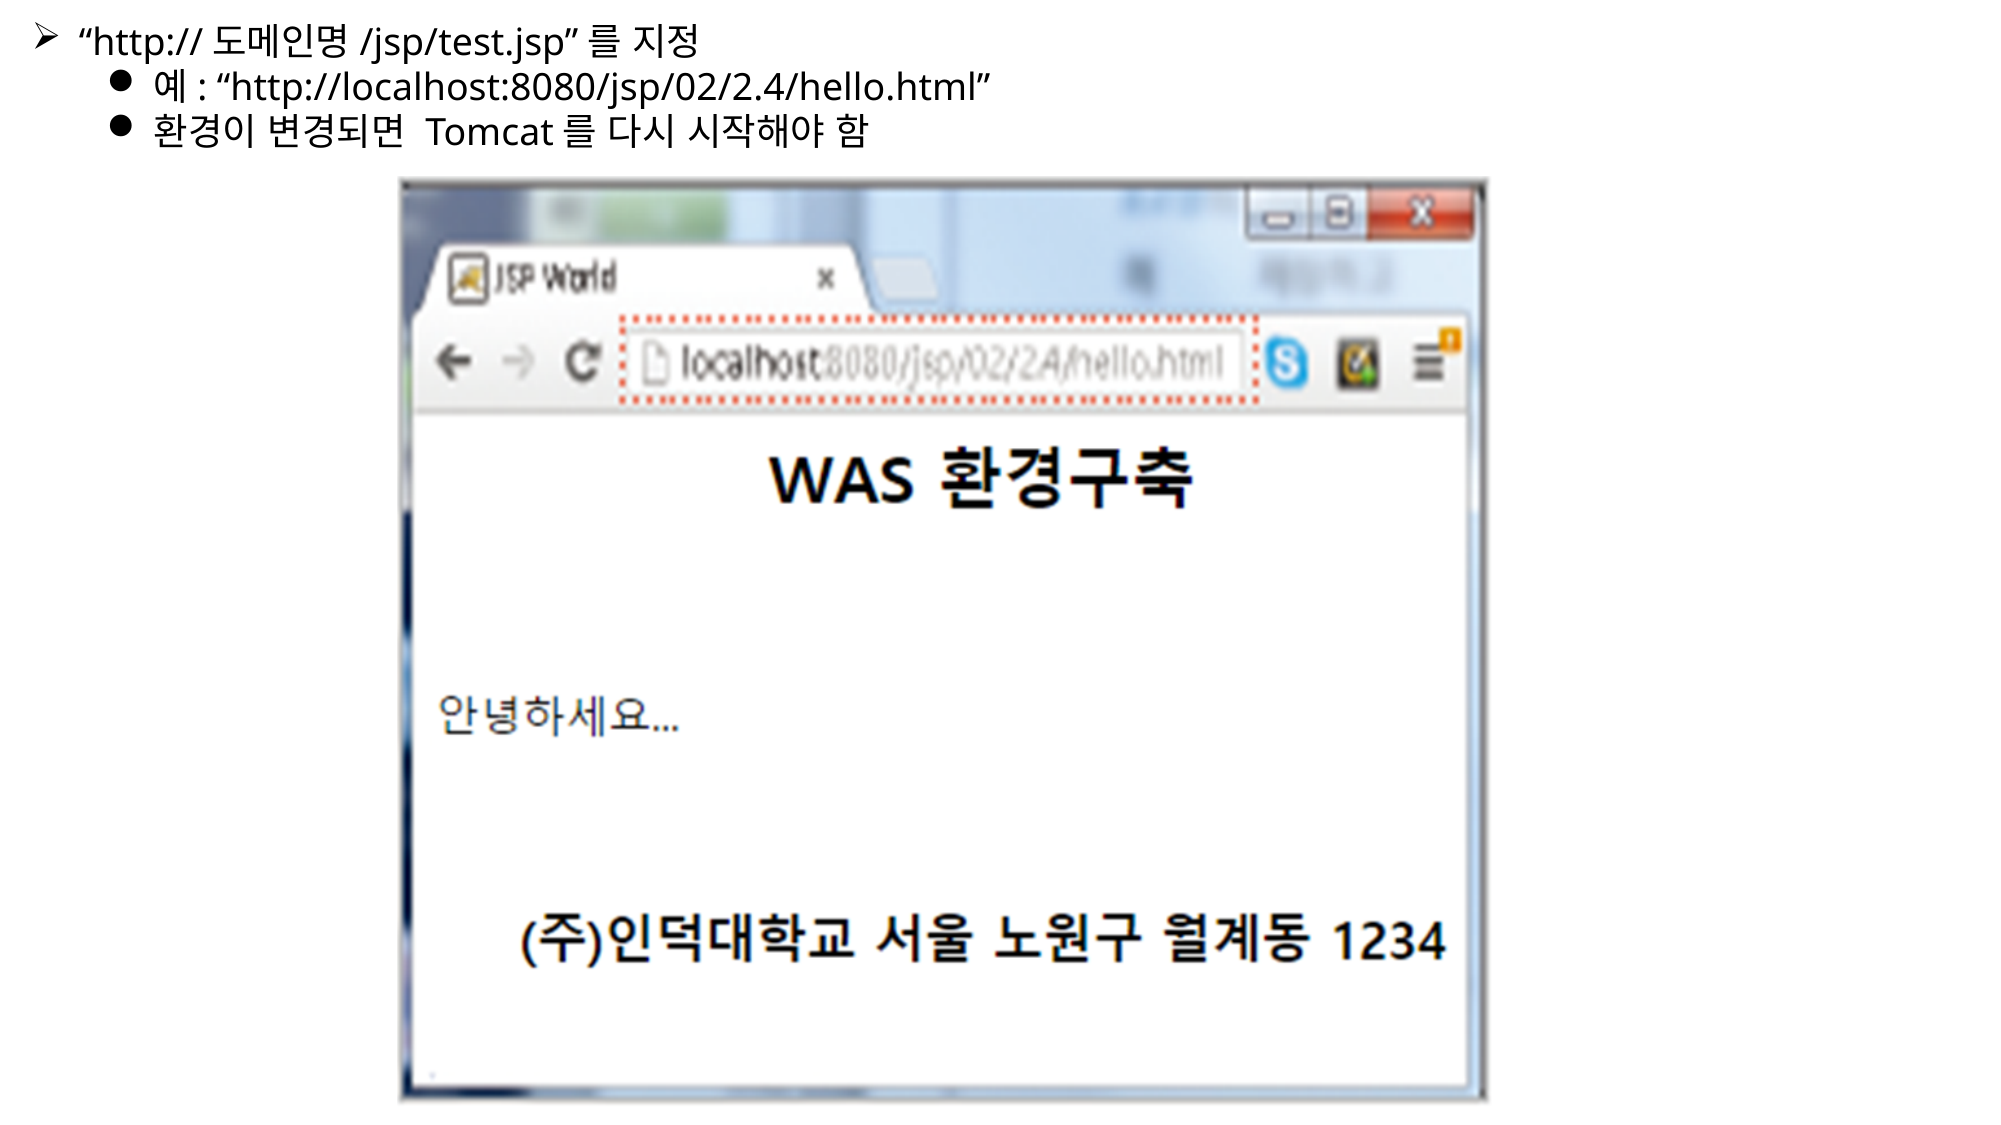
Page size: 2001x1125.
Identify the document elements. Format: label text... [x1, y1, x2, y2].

text_box “http://도메인명/jsp/test.jsp”를 지정 예: “http://localhost:8080/jsp/02/2.4/hello.html” 환경이 변경되면 Tomcat를 다시 시작해야 함 [17, 10, 1435, 161]
picture [397, 176, 1493, 1107]
